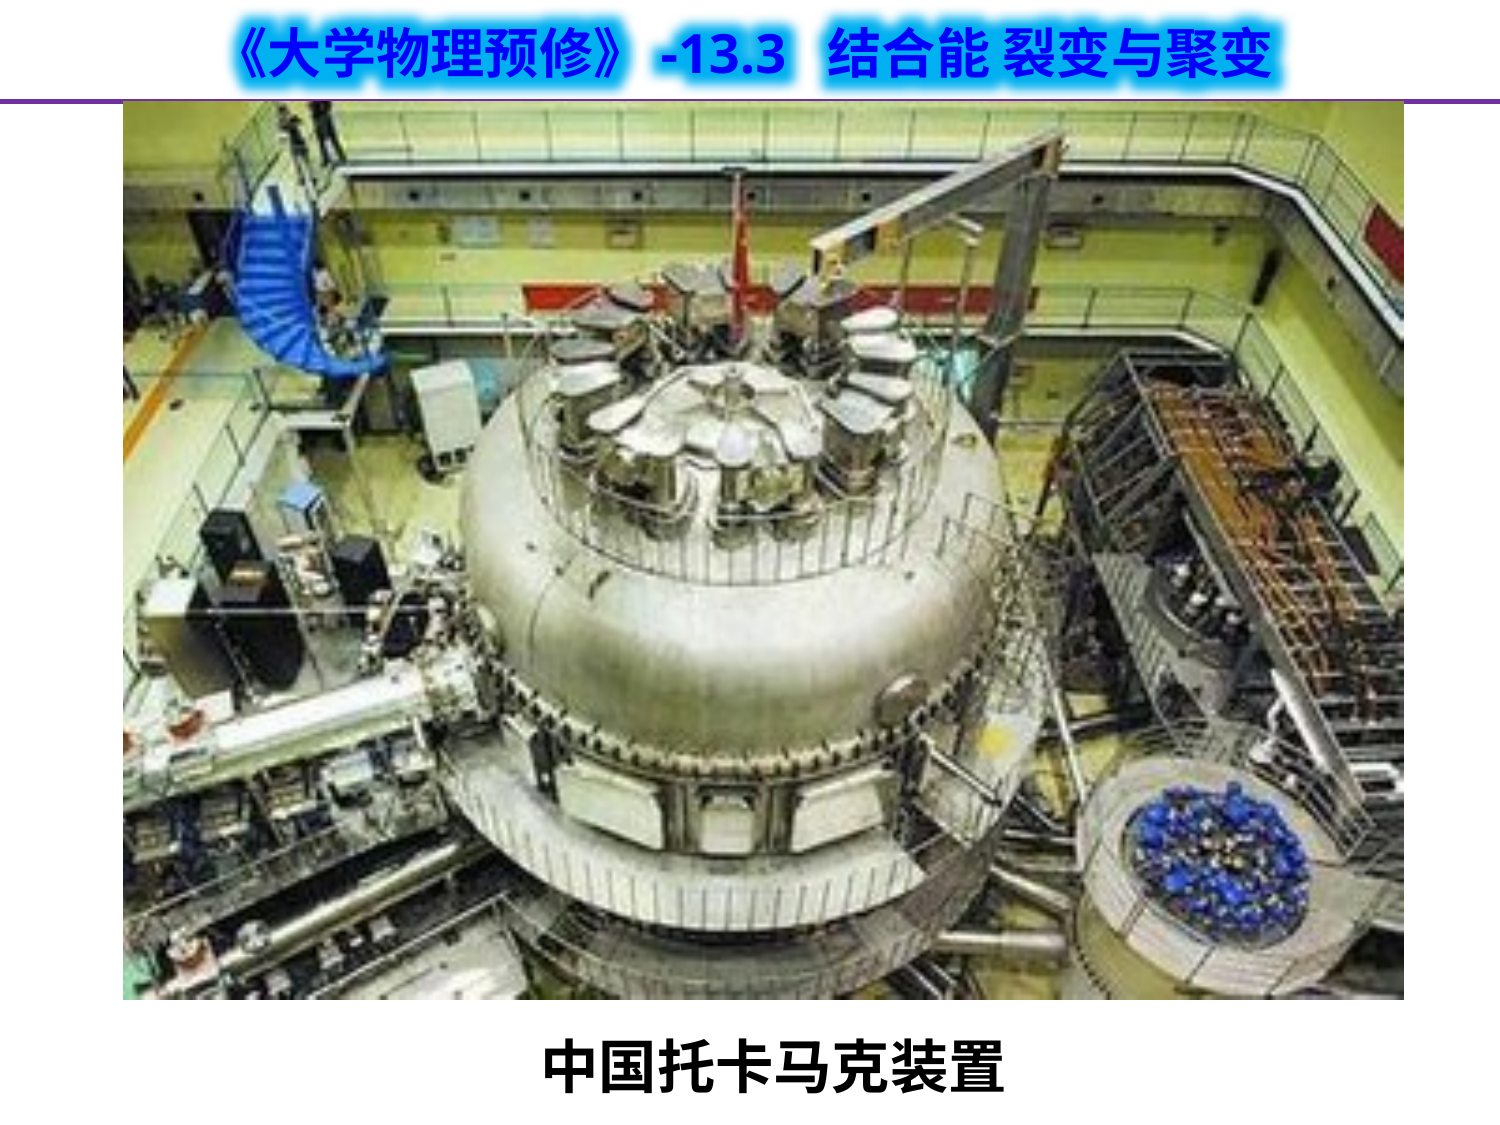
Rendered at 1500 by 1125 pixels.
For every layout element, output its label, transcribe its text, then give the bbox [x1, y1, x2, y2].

picture [123, 101, 1404, 1000]
text_box 中国托卡马克装置 [454, 1023, 1093, 1108]
